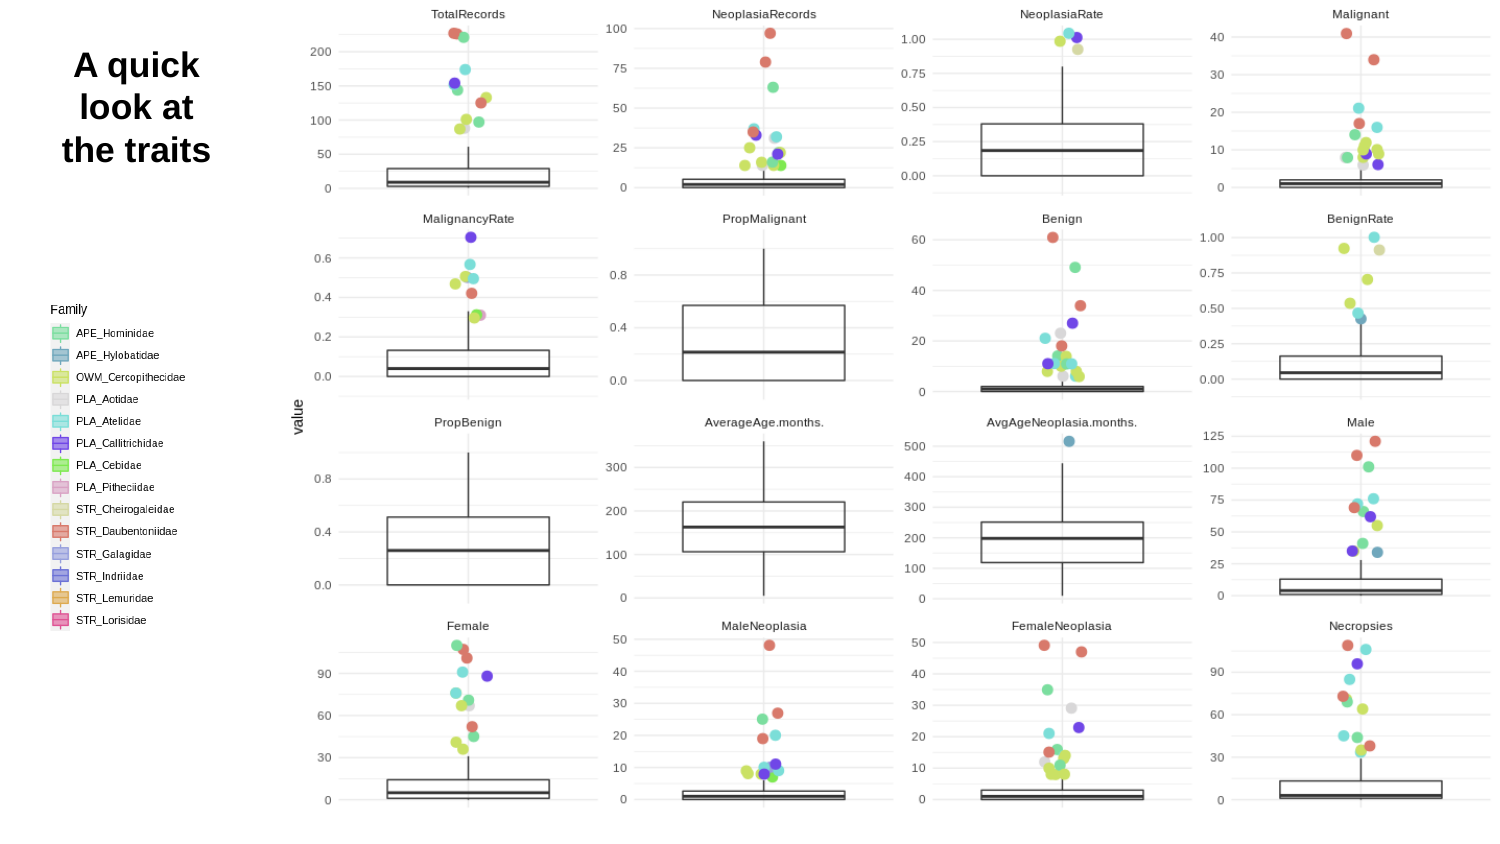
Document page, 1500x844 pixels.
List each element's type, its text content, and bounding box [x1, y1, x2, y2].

text_box A quick look at the traits [37, 26, 236, 172]
picture [284, 0, 1500, 819]
picture [37, 291, 198, 648]
